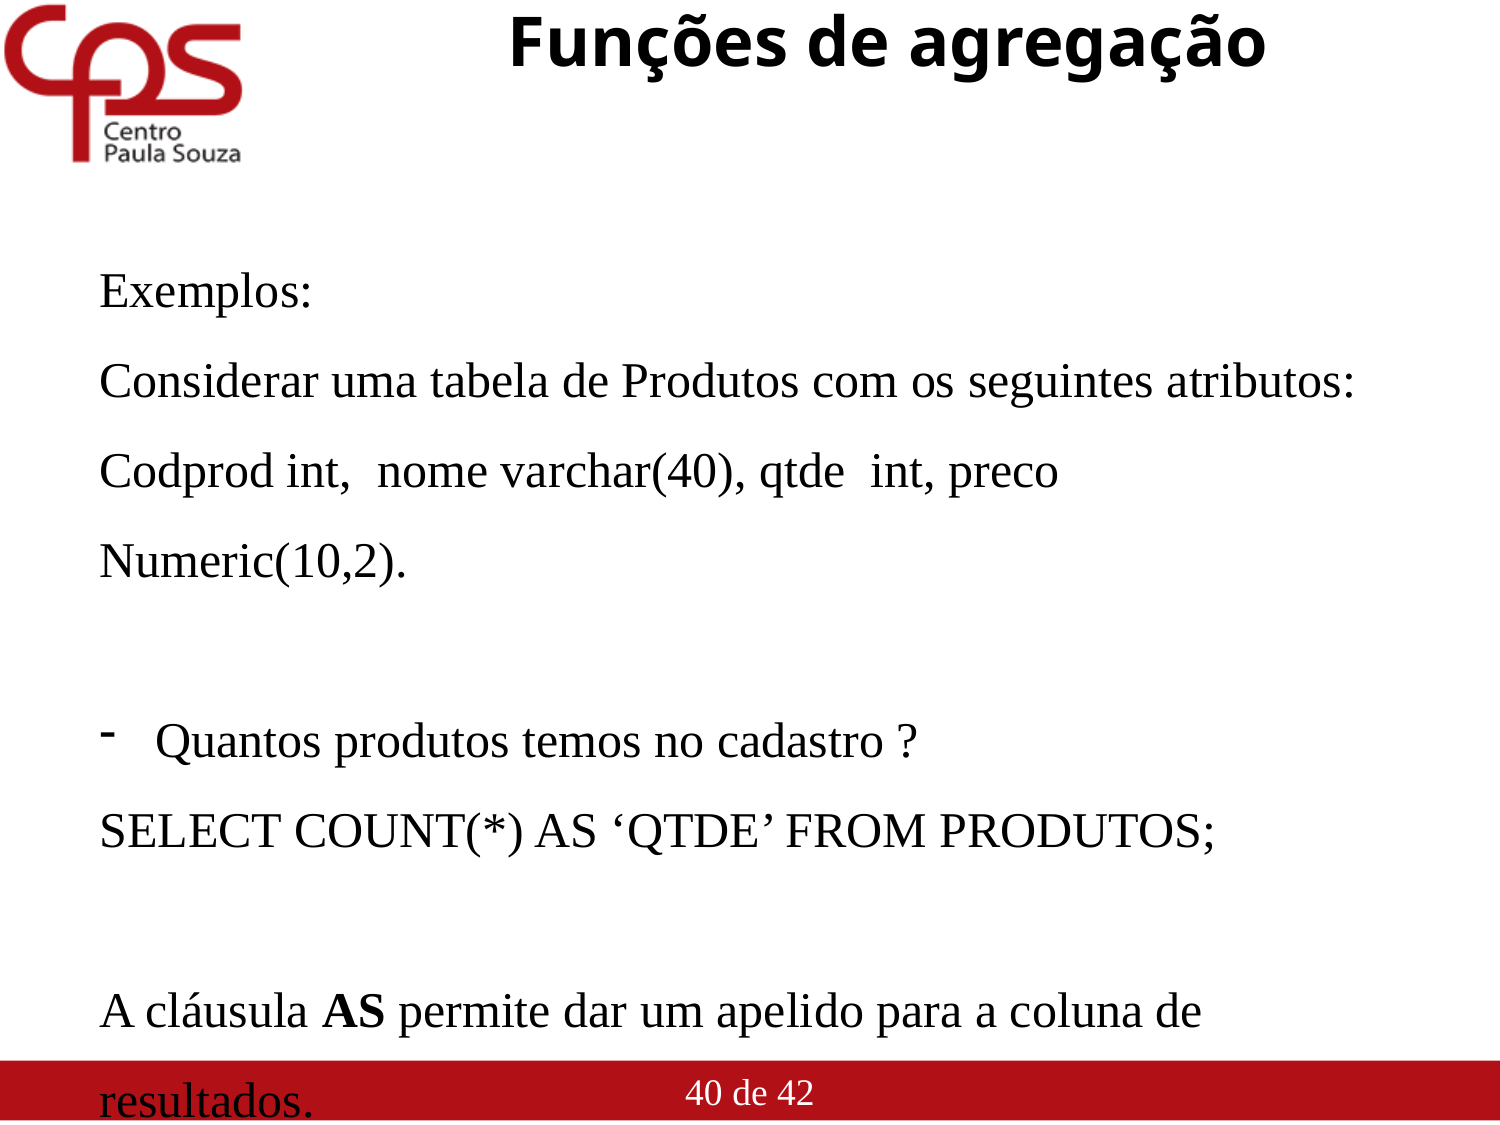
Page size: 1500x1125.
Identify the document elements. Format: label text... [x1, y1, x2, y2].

text_box Exemplos: Considerar uma tabela de Produtos com os seguintes atributos: Codprod int, nome varchar(40), qtde int, preco Numeric(10,2). Quantos produtos temos no cadastro ? SELECT COUNT(*) AS ‘QTDE’ FROM PRODUTOS; A cláusula AS permite dar um apelido para a coluna de resultados. [0, 219, 1395, 1125]
title Funções de agregação [277, 0, 1499, 101]
picture [0, 0, 250, 177]
